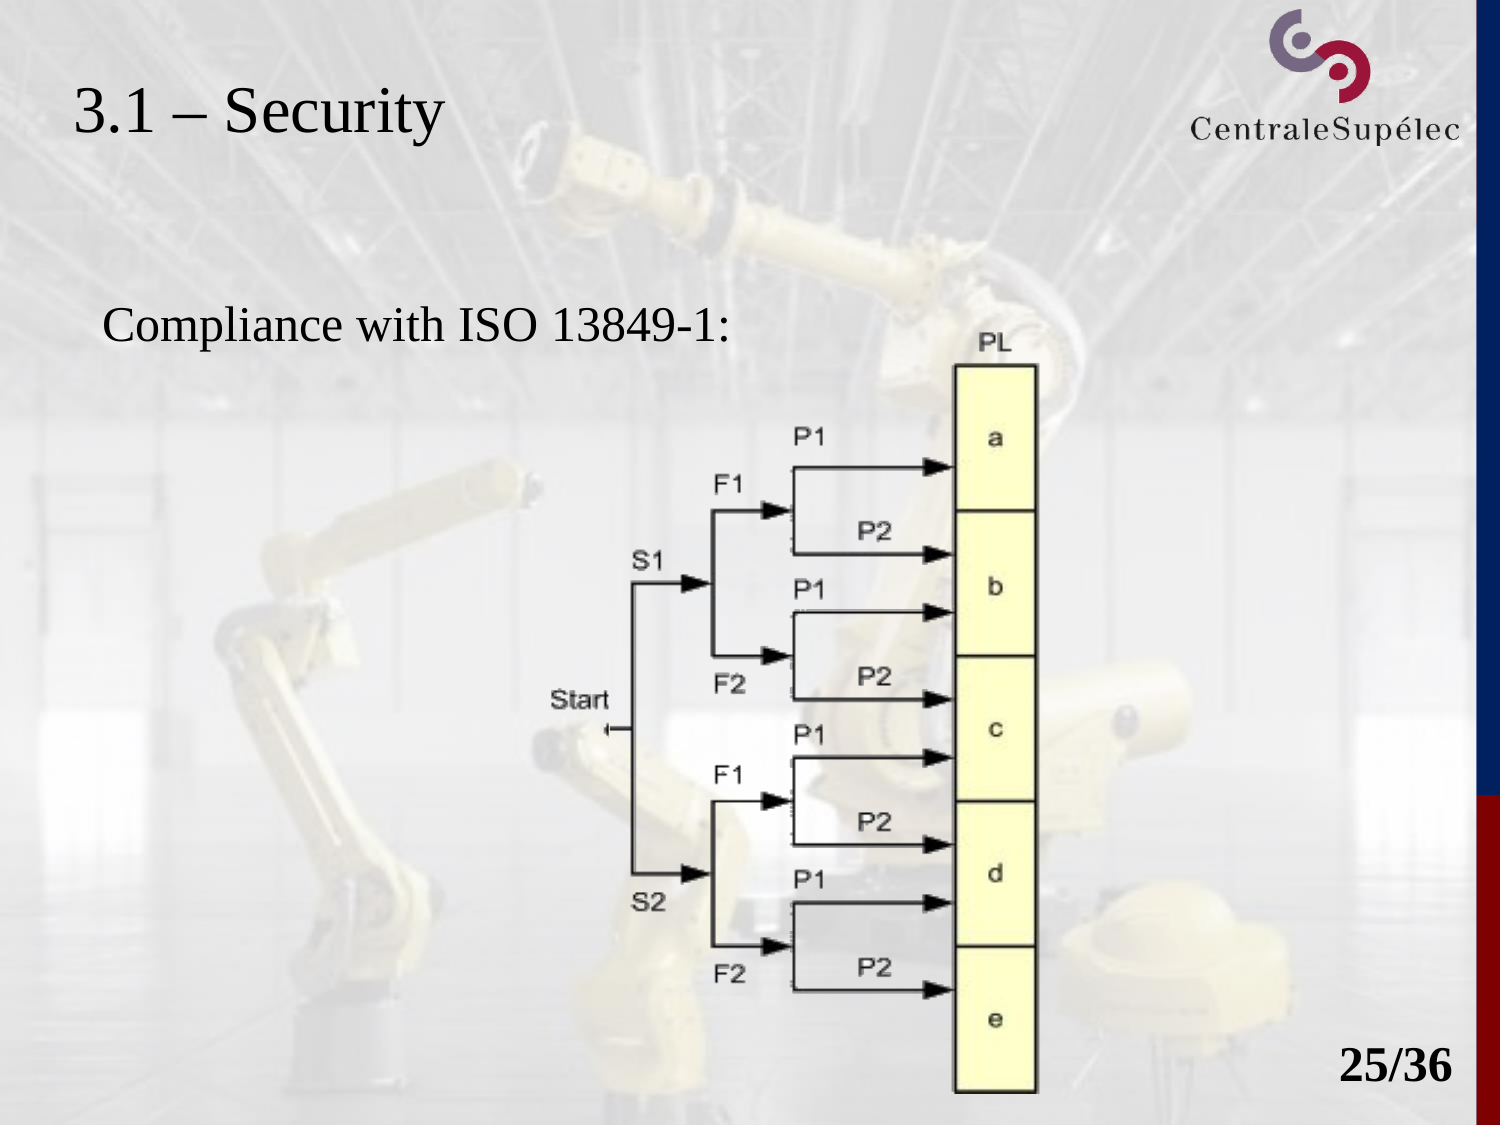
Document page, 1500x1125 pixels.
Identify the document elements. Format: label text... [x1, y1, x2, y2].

picture [0, 0, 1476, 1125]
text_box Compliance with ISO 13849-1: [87, 283, 1242, 359]
slide_number 25/36 [1323, 1031, 1500, 1092]
text_box 3.1 – Security [58, 58, 1190, 154]
